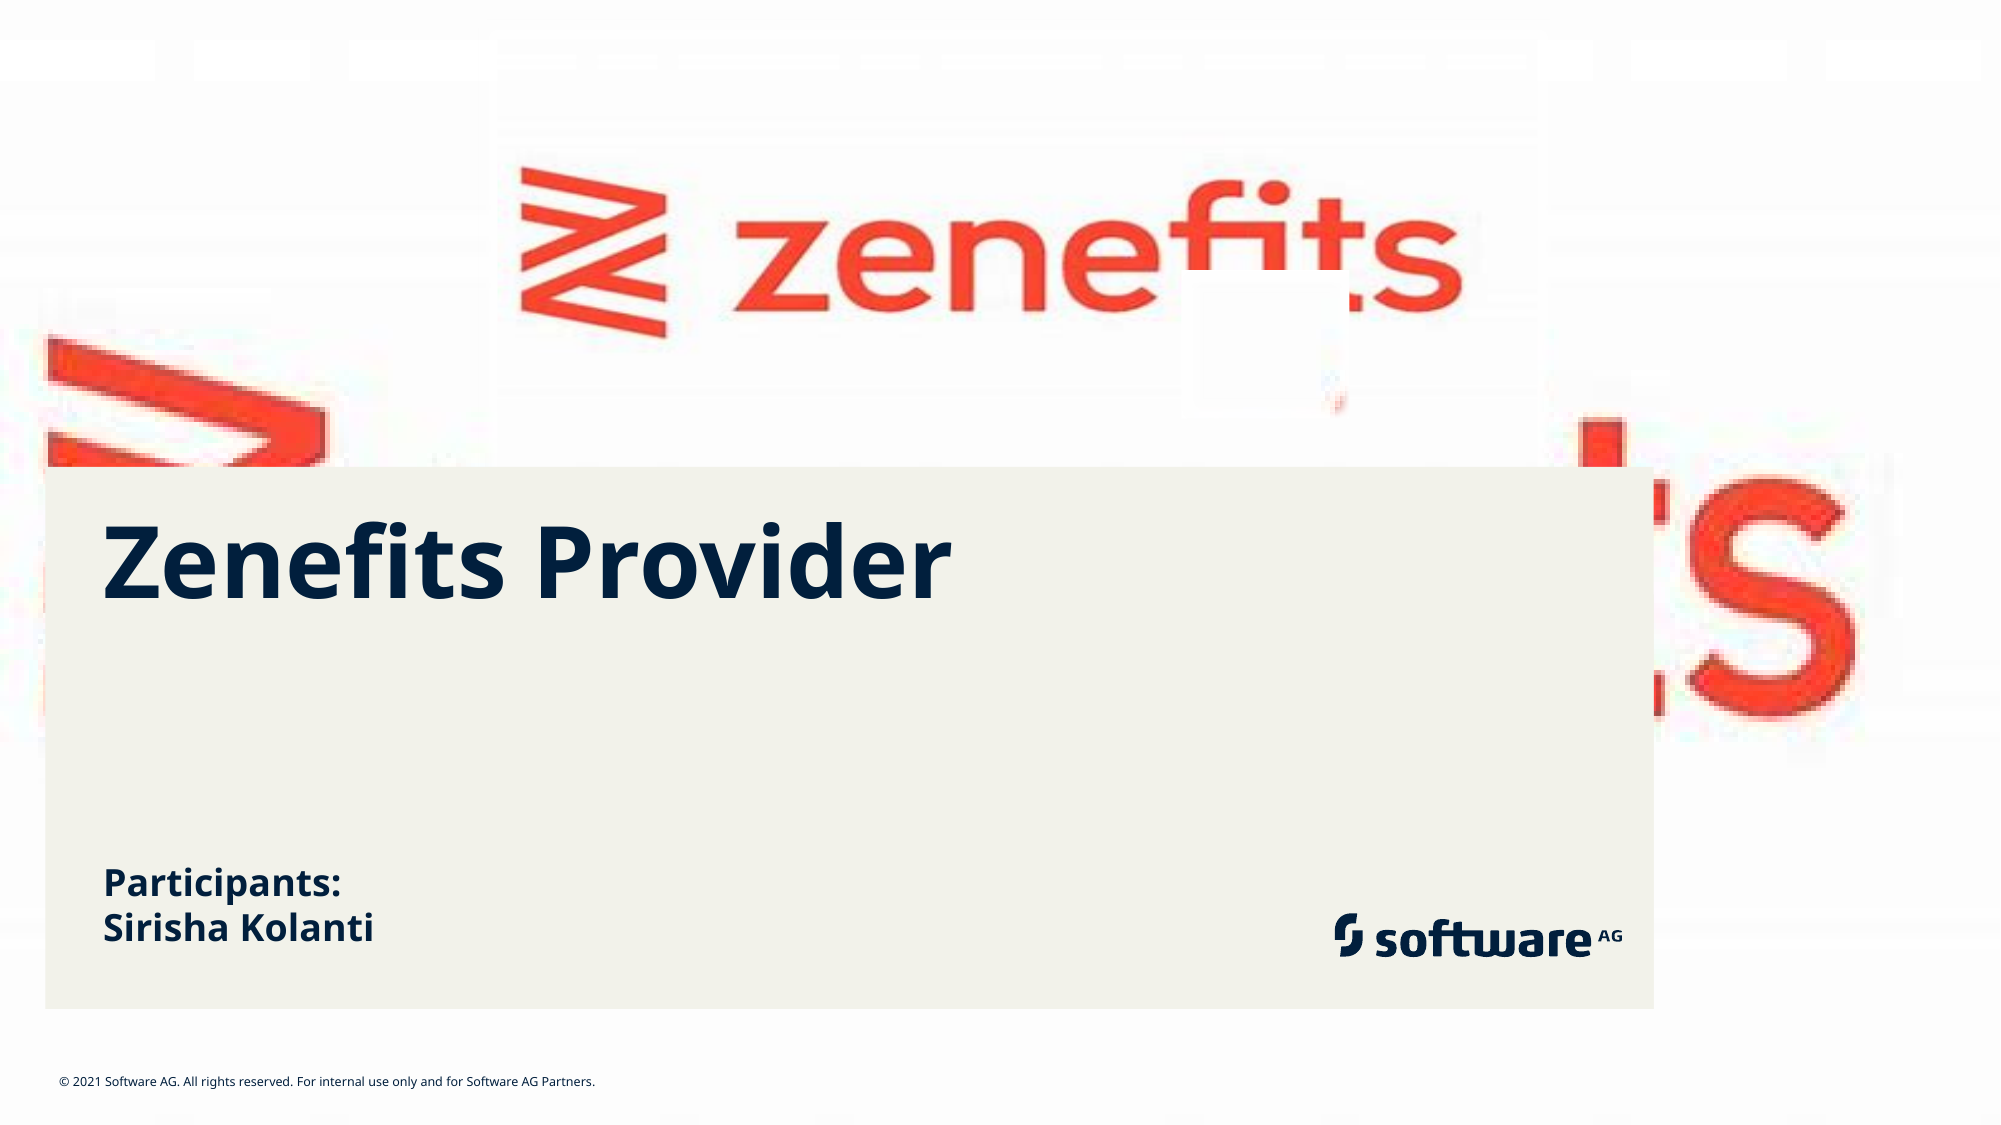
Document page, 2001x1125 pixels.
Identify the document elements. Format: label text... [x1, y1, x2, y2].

picture [497, 39, 1538, 467]
text_box Zenefits Provider Participants: Sirisha Kolanti [45, 466, 1654, 1009]
footer © 2021 Software AG. All rights reserved. For internal use only and for Software AG Partners. [59, 1072, 937, 1089]
